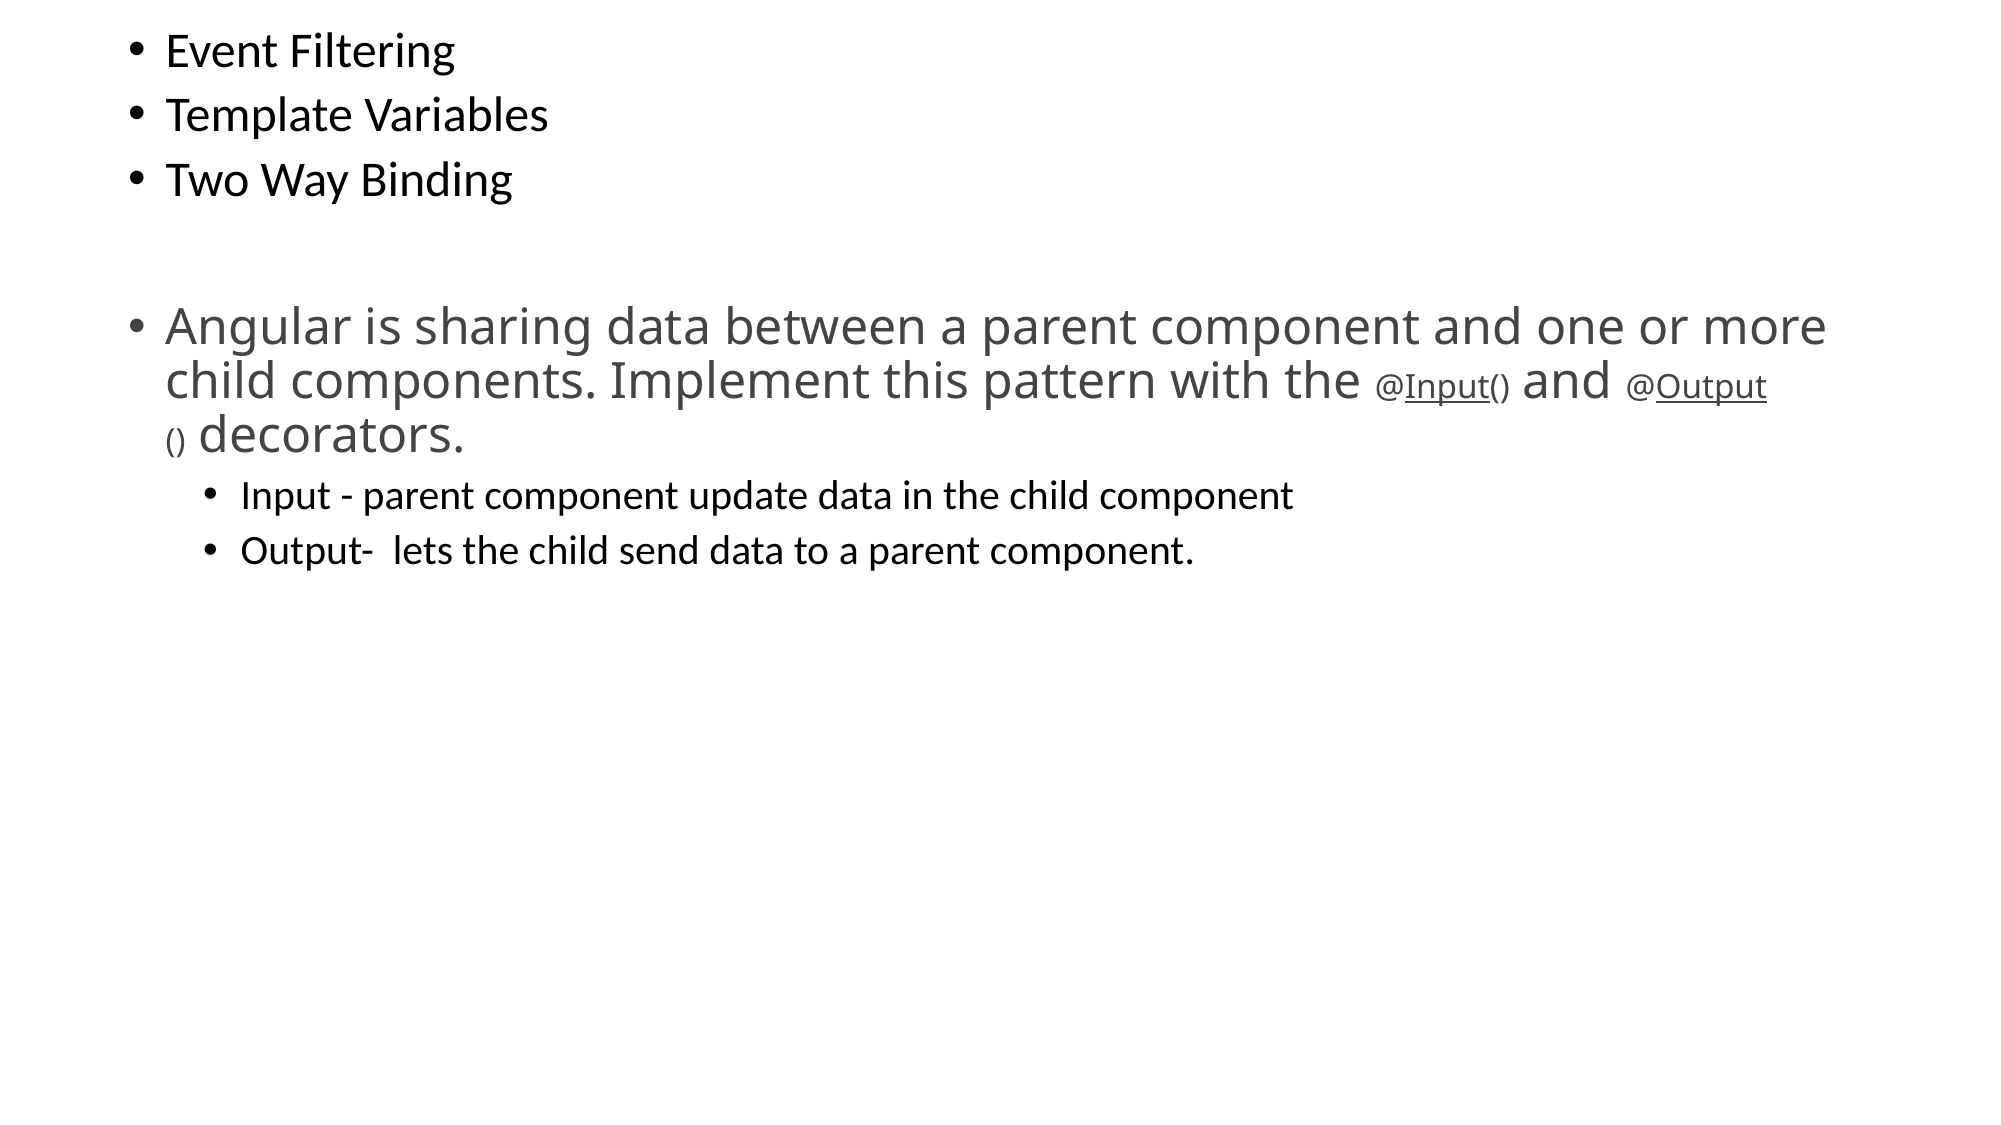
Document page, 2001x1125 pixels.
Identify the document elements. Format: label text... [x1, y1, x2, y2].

list Event Filtering Template Variables Two Way Binding Angular is sharing data between a parent component and one or more child components. Implement this pattern with the @Input() and @Output() decorators. Input - parent component update data in the child component Output- lets the child send data to a parent component. [38, 16, 1863, 1099]
